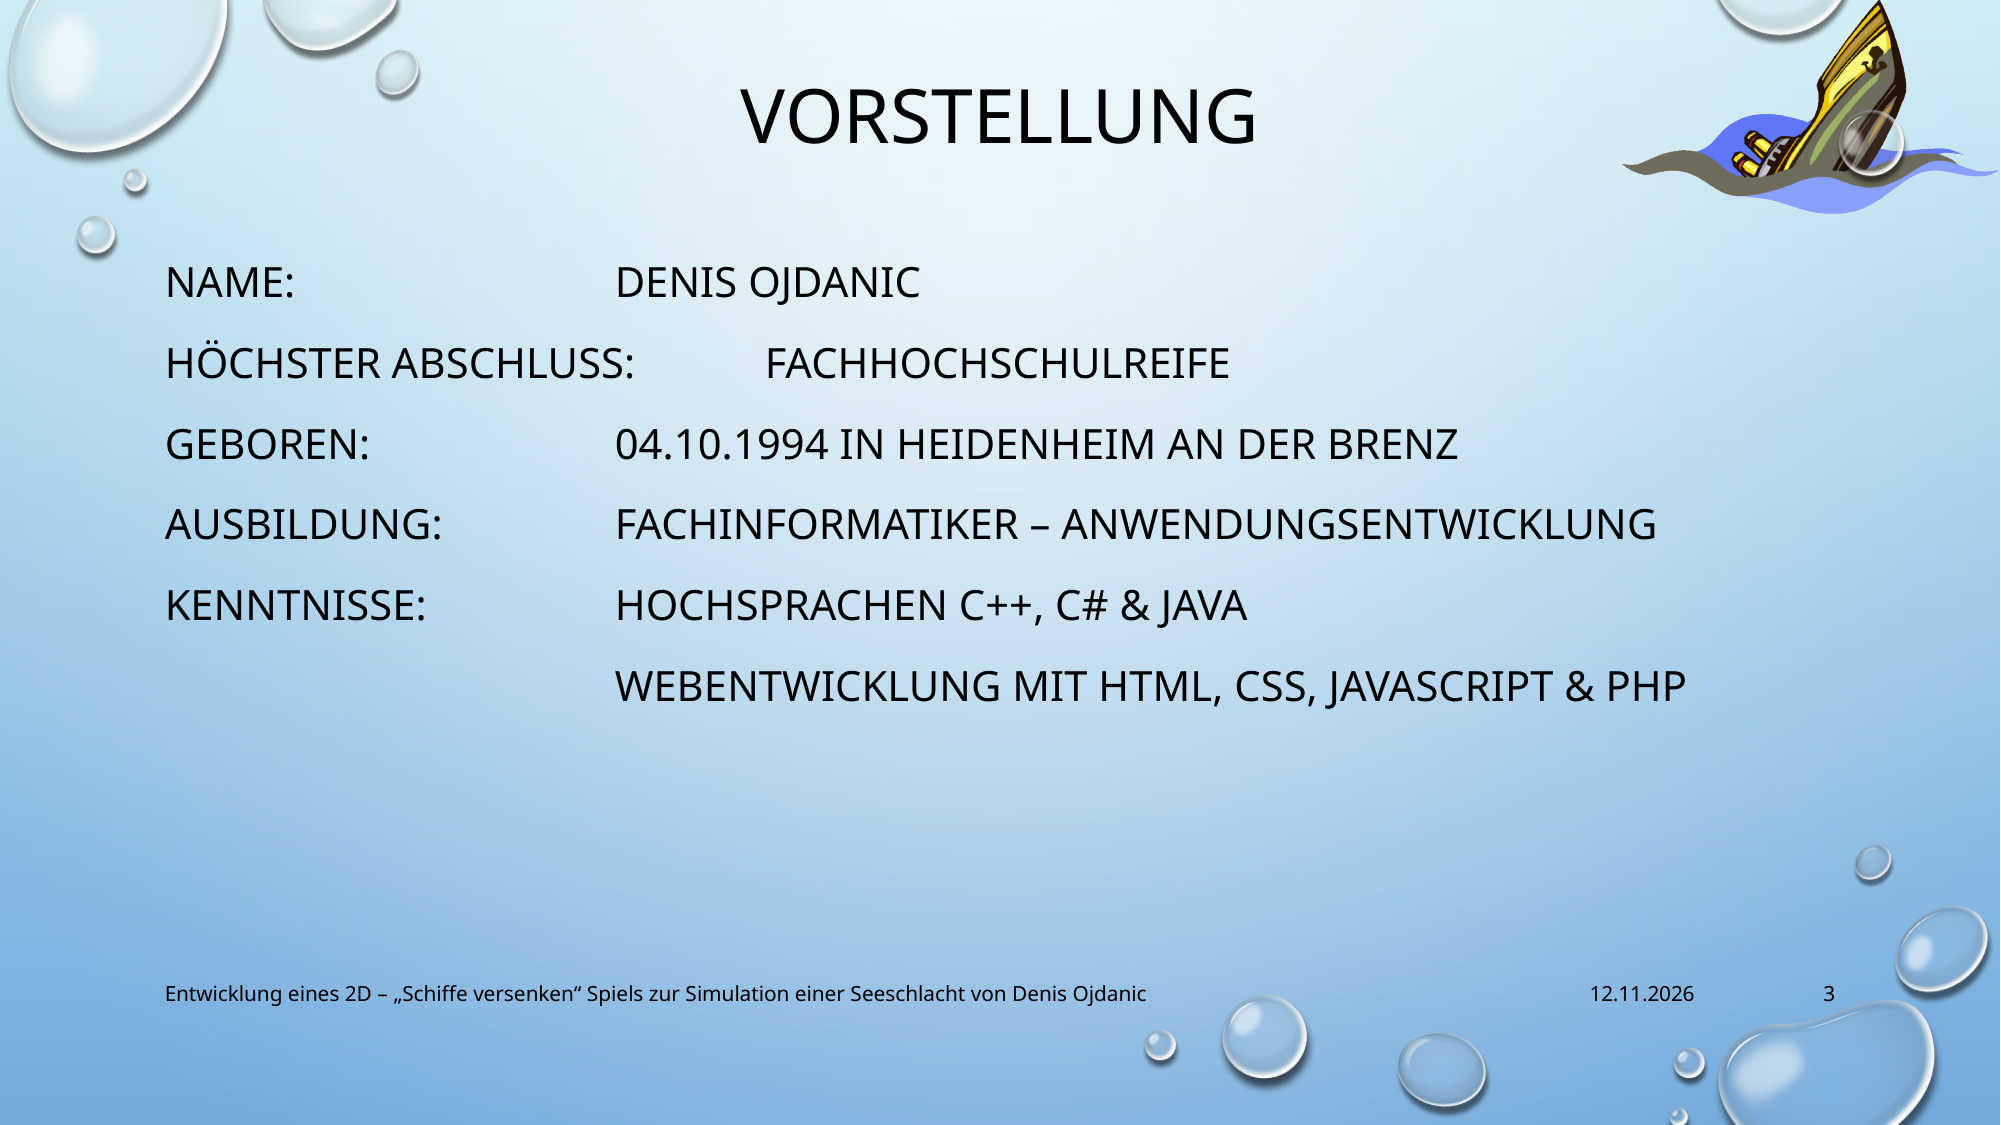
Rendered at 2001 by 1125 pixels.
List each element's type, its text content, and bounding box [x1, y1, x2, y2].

picture [0, 0, 2000, 1125]
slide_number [1259, 965, 1710, 1025]
slide_number 3 [1724, 965, 1851, 1025]
footer Entwicklung eines 2D – „Schiffe versenken“ Spiels zur Simulation einer Seeschlacht von Denis Ojdanic [149, 965, 1245, 1025]
title Vorstellung [149, 50, 1851, 189]
list Name: Denis Ojdanic Höchster Abschluss: Fachhochschulreife Geboren: 04.10.1994 in Heidenheim an der Brenz Ausbildung: Fachinformatiker – Anwendungsentwicklung Kenntnisse: Hochsprachen C++, C# & Java Webentwicklung mit HTML, CSS, JavaScript & PHP [149, 238, 1850, 950]
